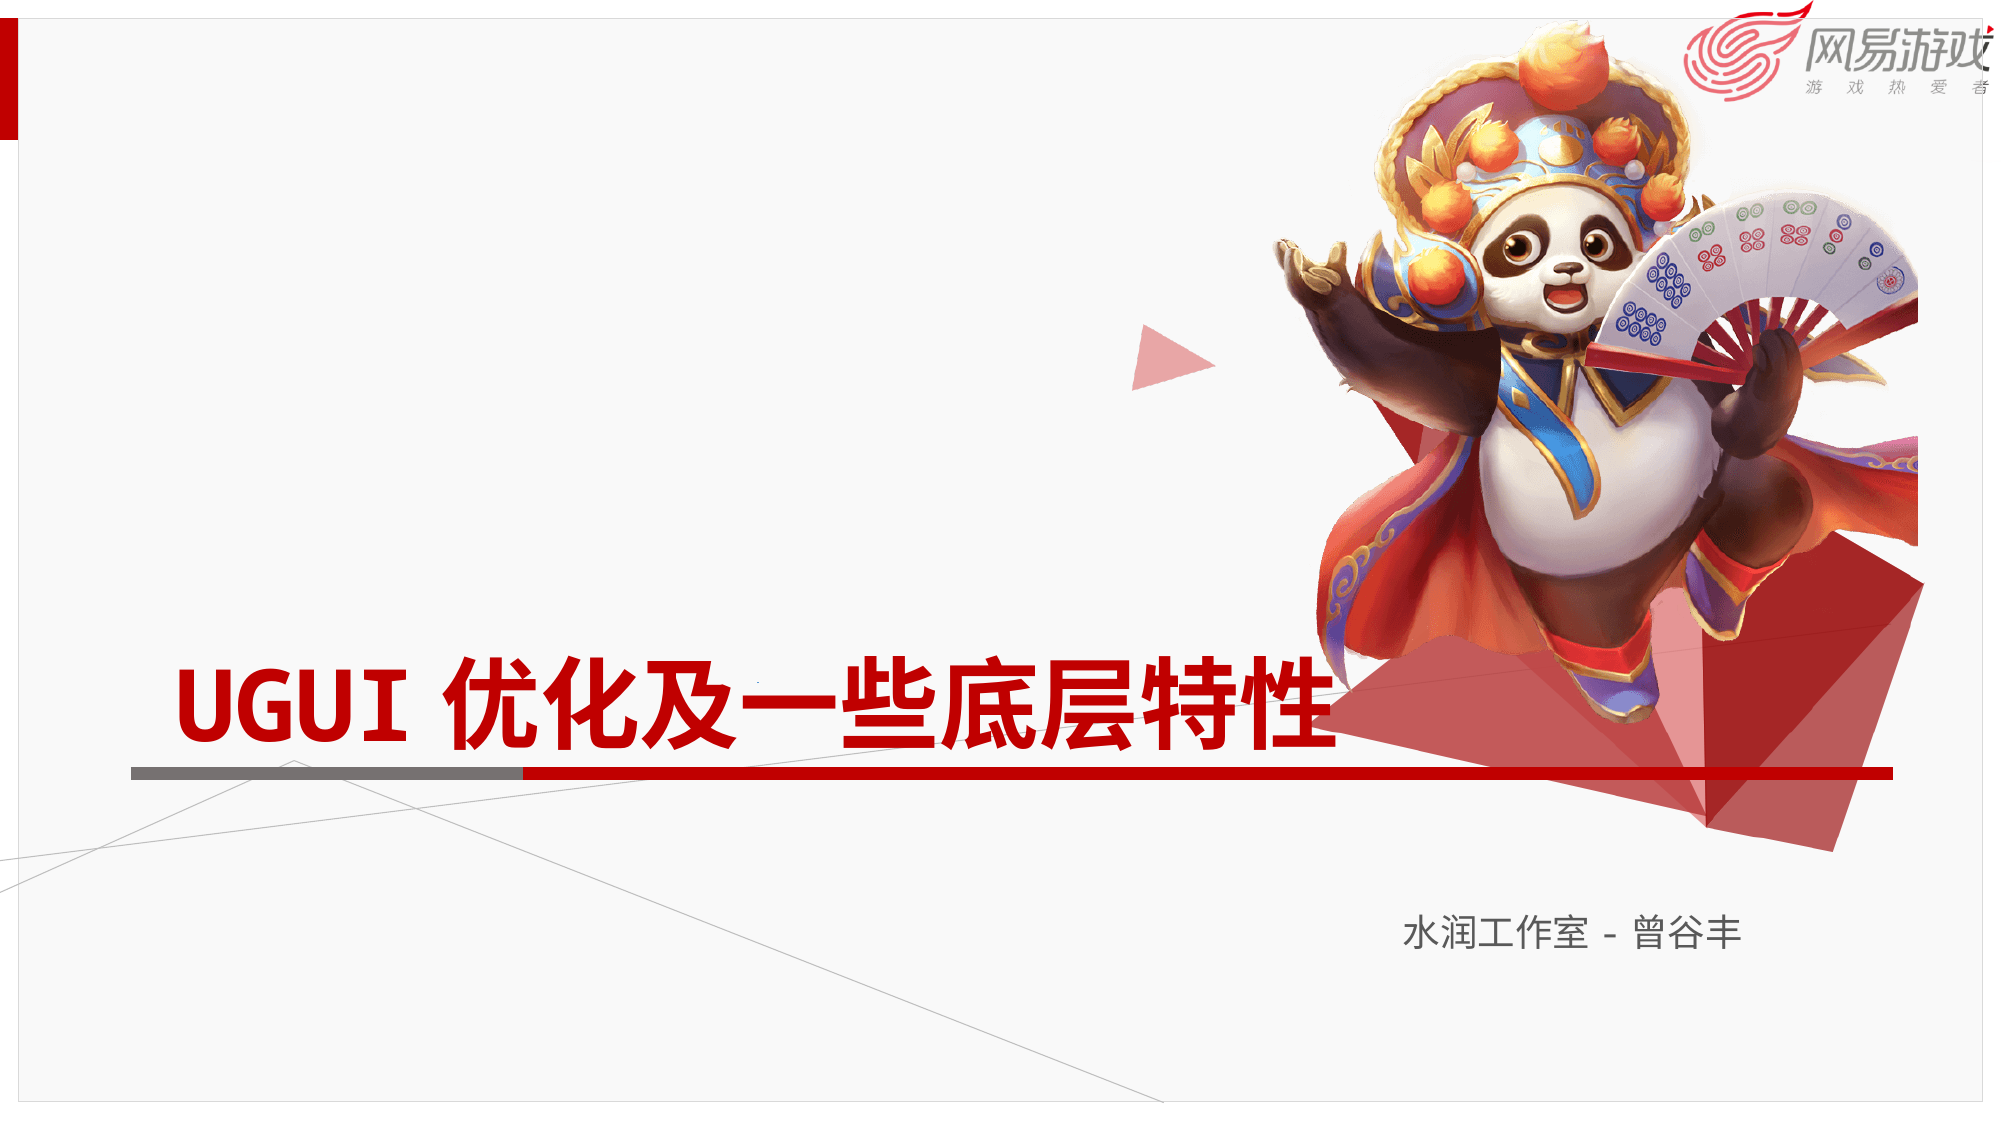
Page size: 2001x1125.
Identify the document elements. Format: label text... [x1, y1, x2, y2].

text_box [295, 774, 1123, 875]
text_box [0, 760, 295, 893]
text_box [295, 764, 1123, 773]
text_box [294, 875, 1164, 1103]
text_box [0, 17, 19, 141]
text_box 水润工作室-曾谷丰 [1387, 943, 1913, 962]
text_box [21, 640, 1555, 764]
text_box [0, 623, 1123, 760]
picture [842, 0, 2001, 943]
